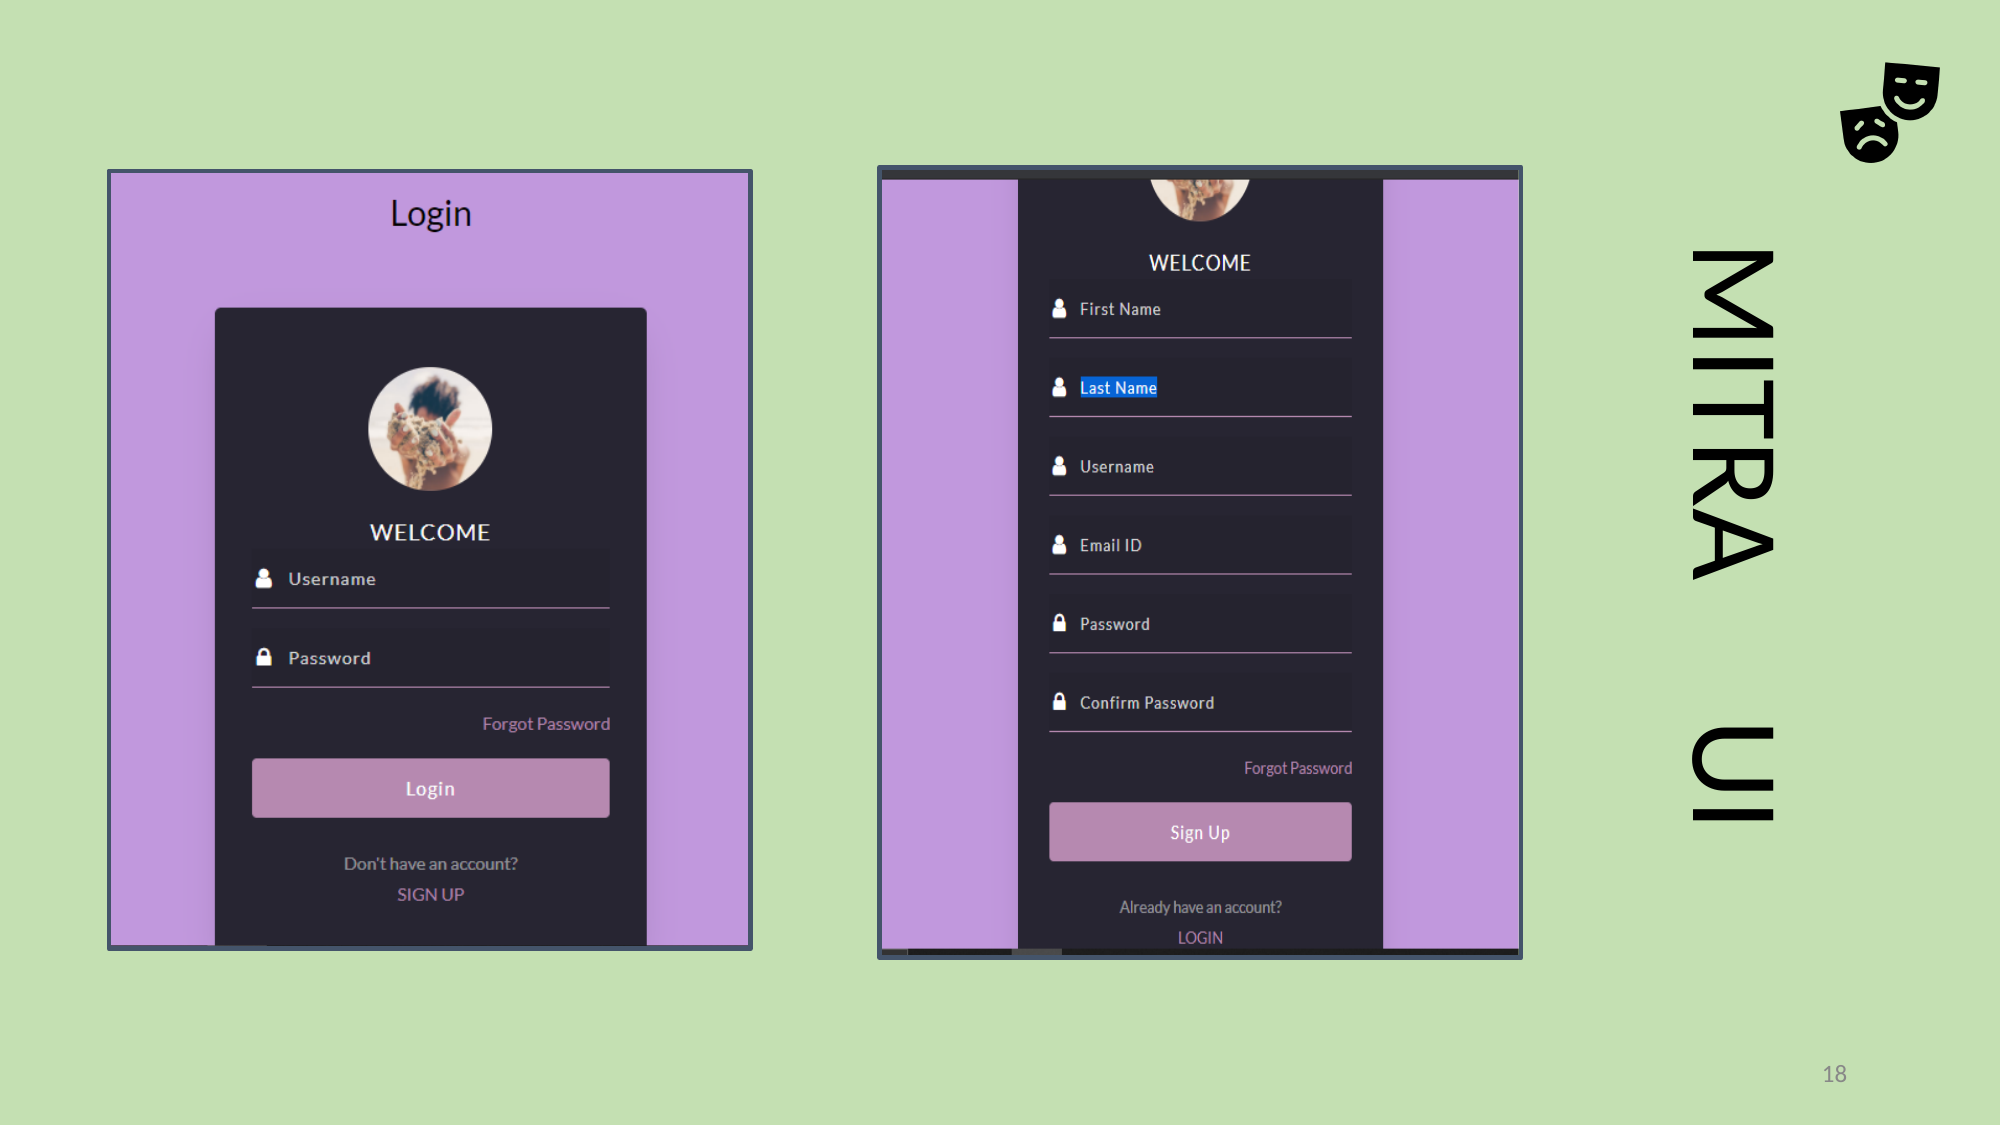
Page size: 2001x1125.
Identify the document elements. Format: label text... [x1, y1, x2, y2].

slide_number ‹#› [1412, 1042, 1863, 1103]
title MITRA UI [1518, 59, 1951, 1014]
picture [1830, 52, 1951, 173]
picture [881, 169, 1519, 956]
picture [110, 172, 749, 947]
